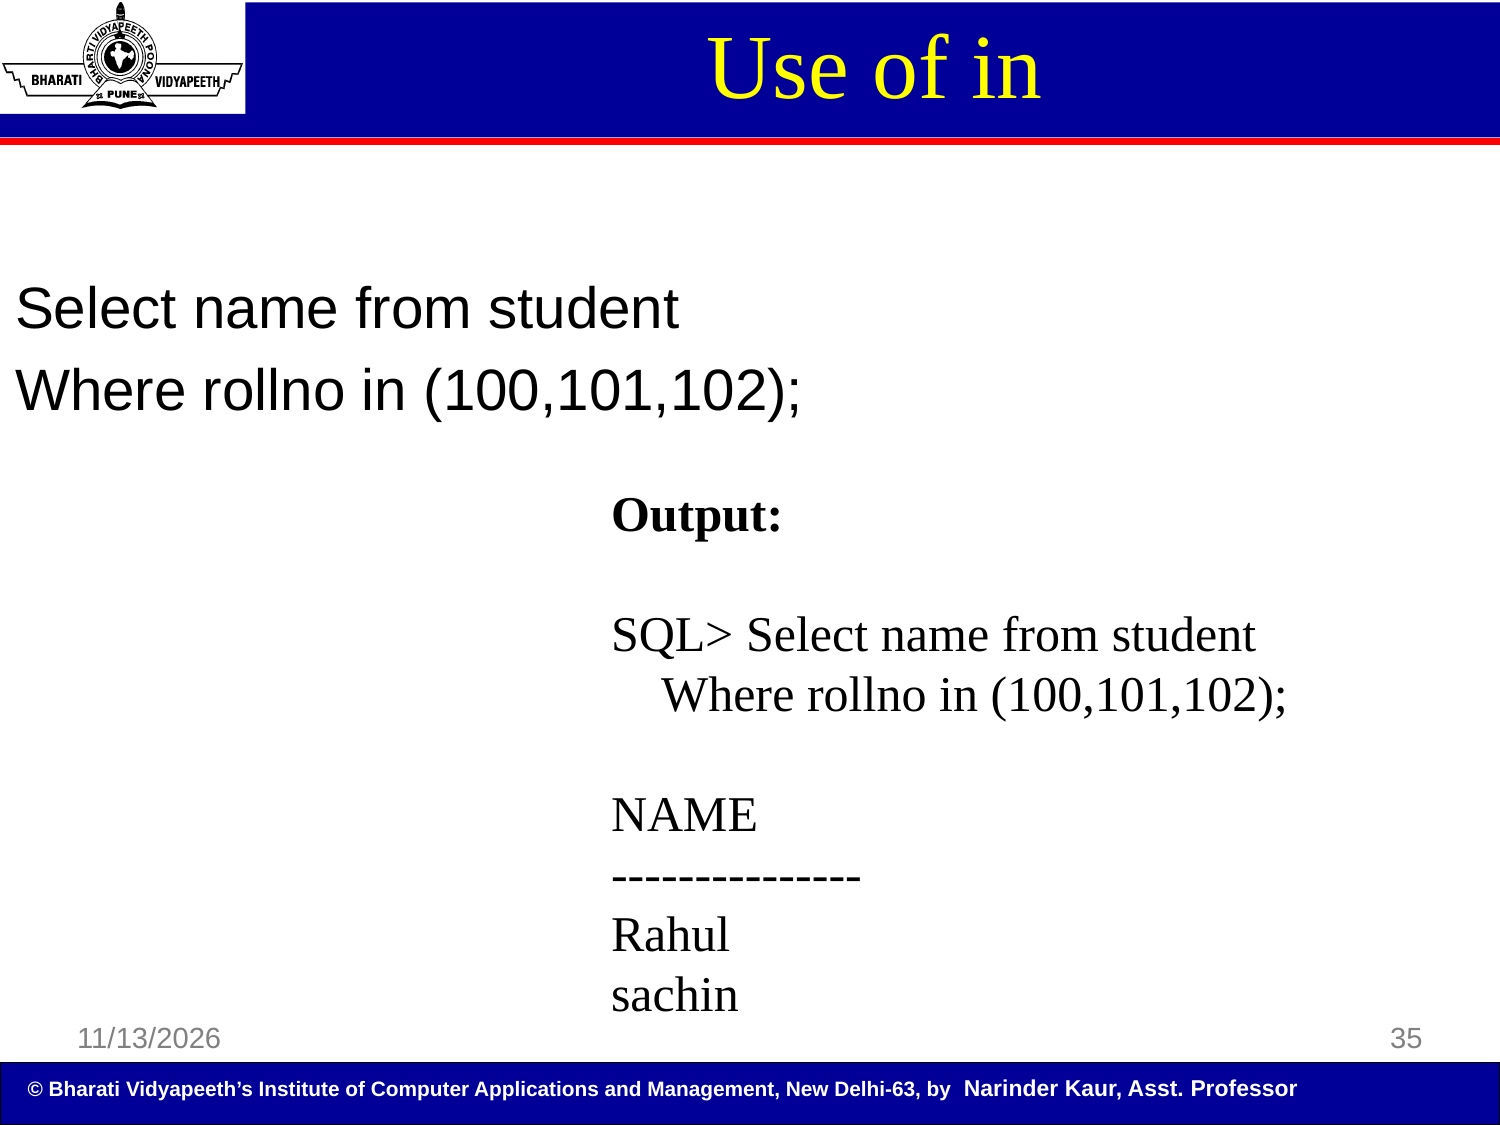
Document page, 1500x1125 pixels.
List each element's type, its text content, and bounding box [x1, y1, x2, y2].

text_box 35 [1124, 986, 1438, 1062]
text_box Output: SQL> Select name from student Where rollno in (100,101,102); NAME --------------- Rahul sachin [596, 473, 1412, 1029]
title Use of in [249, 0, 1500, 150]
picture [2, 2, 243, 109]
list Select name from student Where rollno in (100,101,102); [0, 262, 1351, 500]
text_box 5/5/2014 [62, 986, 375, 1062]
